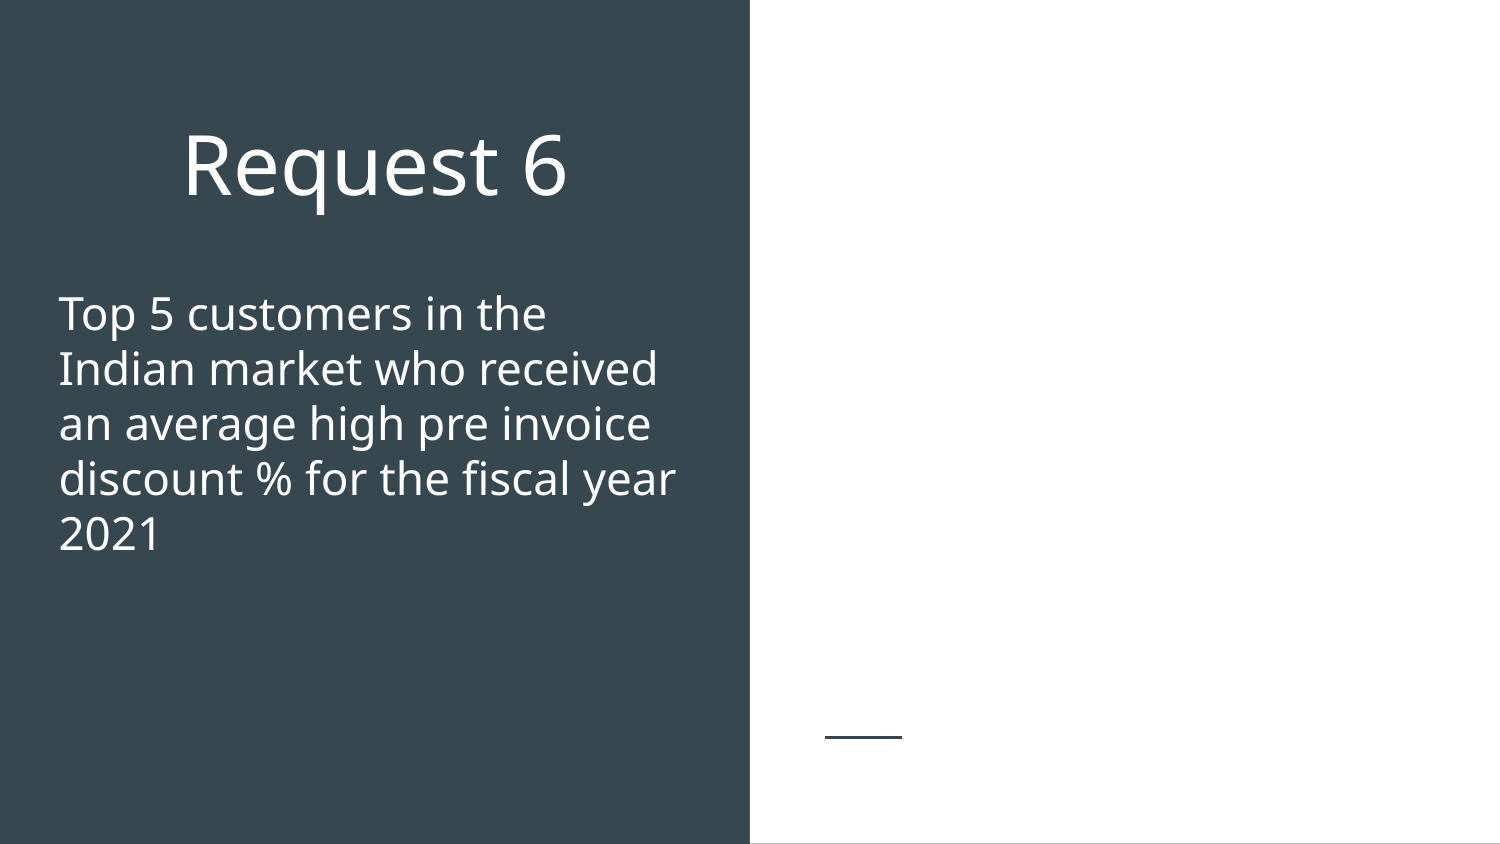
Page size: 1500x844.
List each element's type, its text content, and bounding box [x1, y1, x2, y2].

text_box Request 6 [104, 97, 647, 228]
title Top 5 customers in the Indian market who received an average high pre invoice discount % for the fiscal year 2021 [43, 284, 708, 560]
